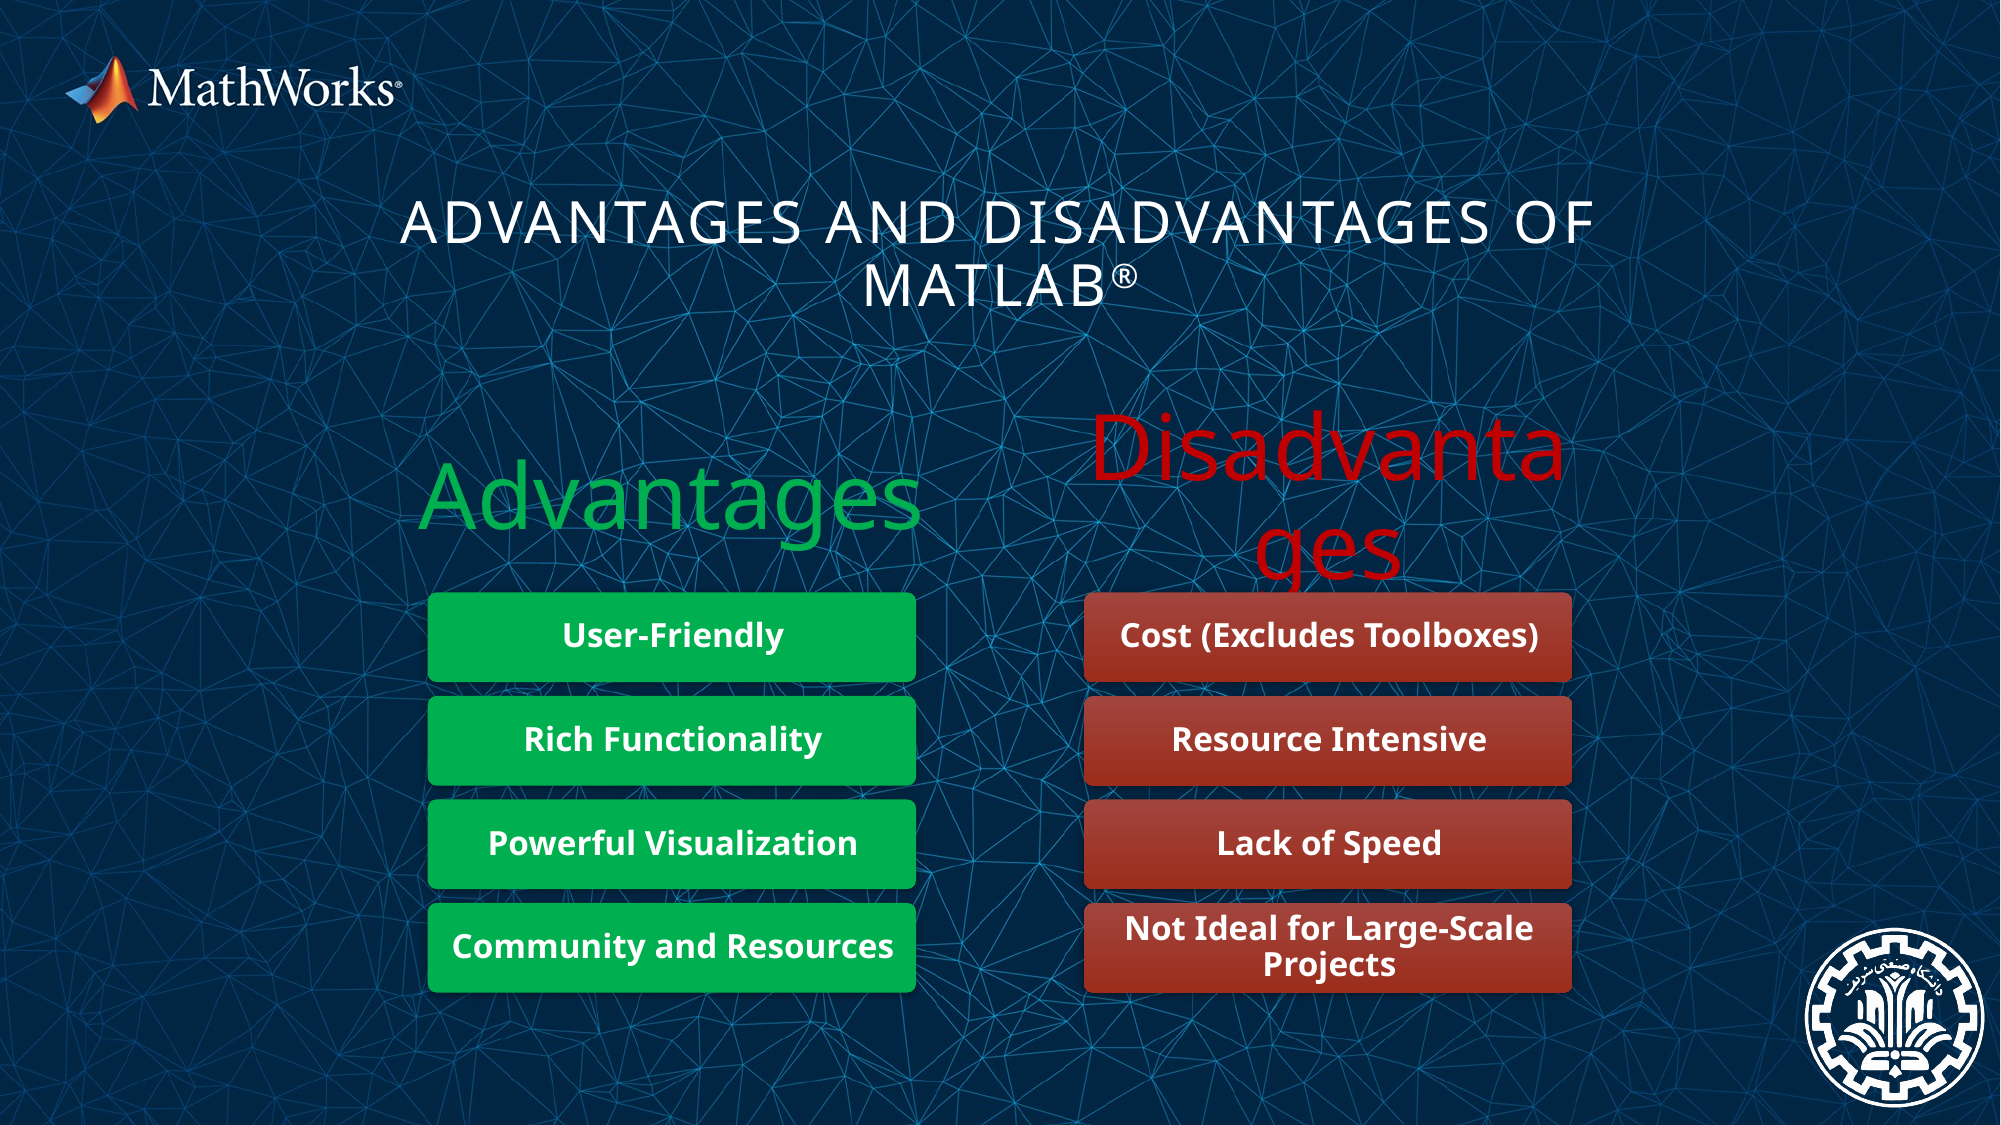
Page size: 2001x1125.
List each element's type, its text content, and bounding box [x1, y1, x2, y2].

picture [0, 0, 2001, 1125]
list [365, 407, 1635, 1024]
title Advantages and Disadvantages of MATLAB® [363, 156, 1637, 356]
